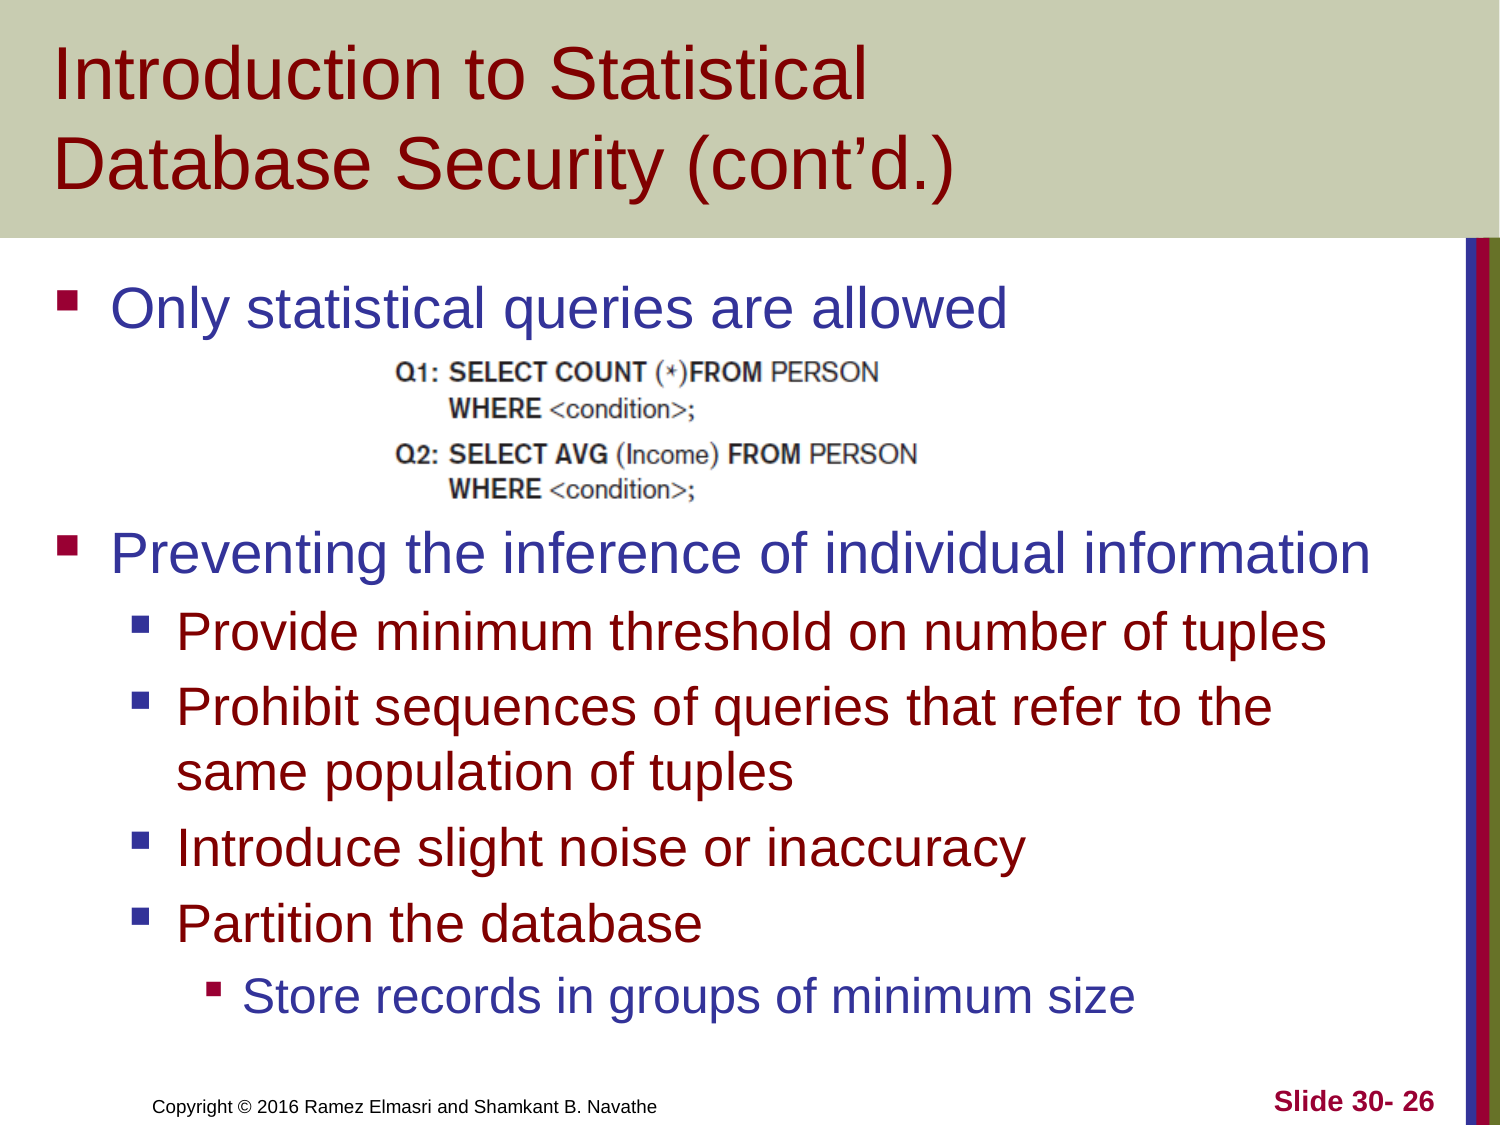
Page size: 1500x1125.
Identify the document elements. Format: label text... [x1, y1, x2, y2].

slide_number Slide 30- 26 [1137, 1049, 1451, 1125]
list Only statistical queries are allowed Preventing the inference of individual information Provide minimum threshold on number of tuples Prohibit sequences of queries that refer to the same population of tuples Introduce slight noise or inaccuracy Partition the database Store records in groups of minimum size [39, 262, 1400, 1013]
picture [374, 349, 940, 513]
title Introduction to Statistical Database Security (cont’d.) [37, 49, 1317, 213]
